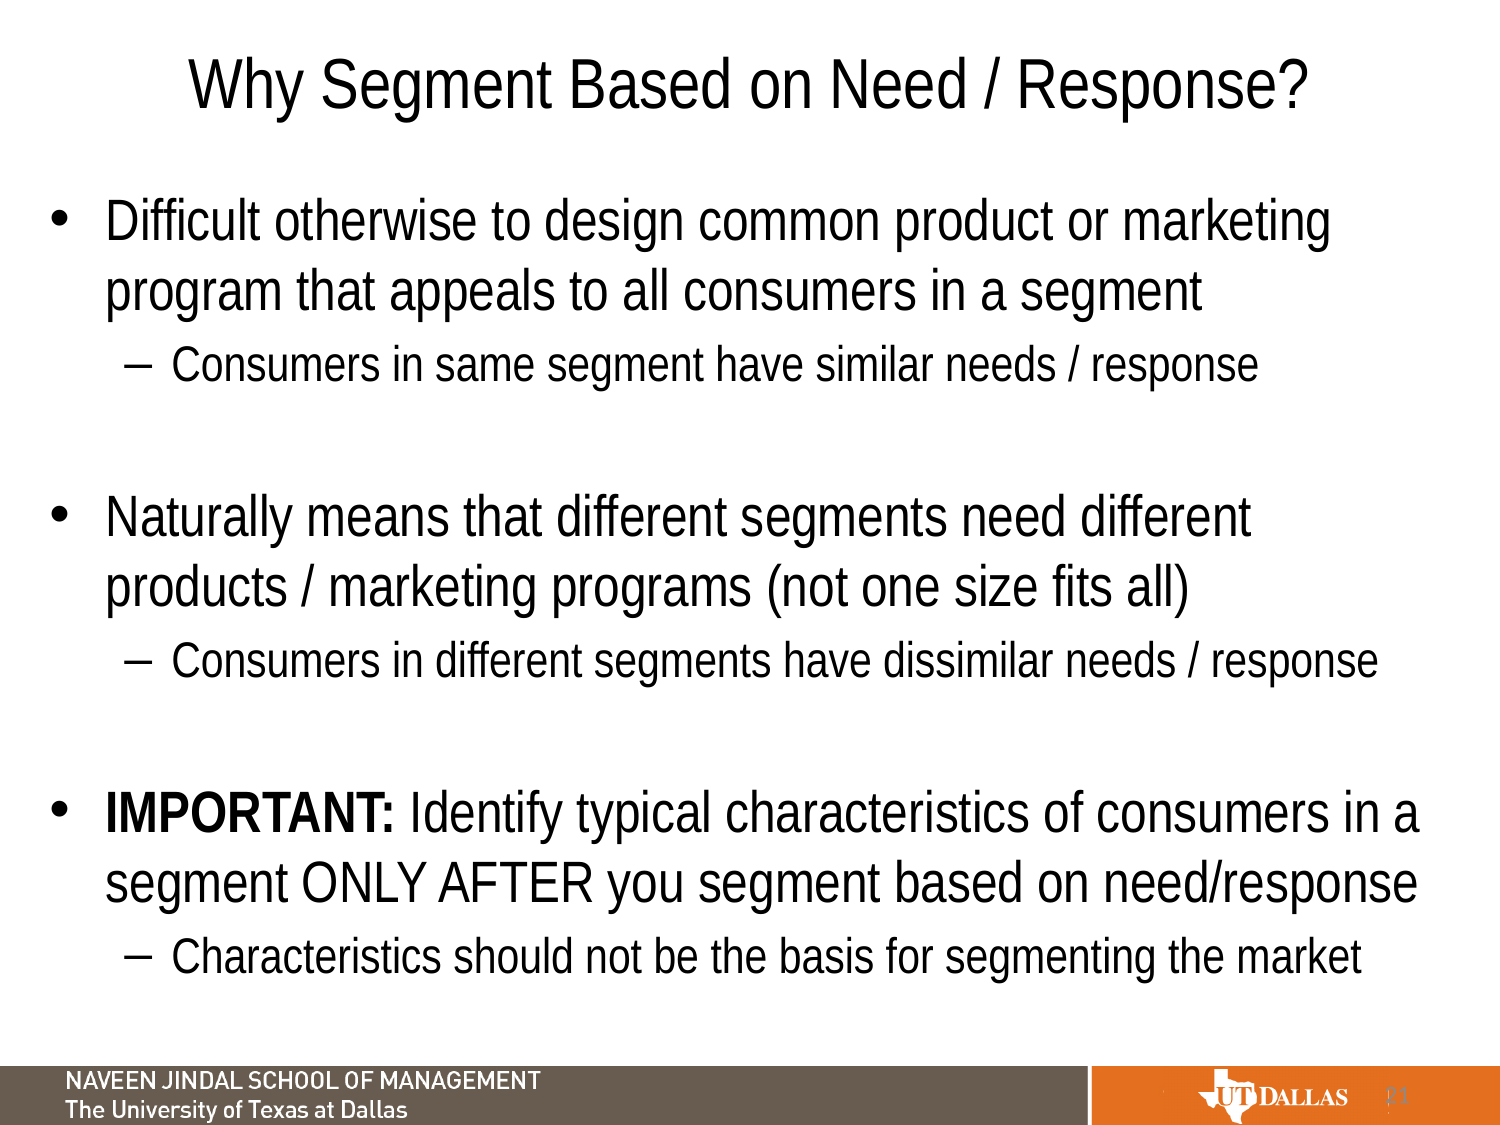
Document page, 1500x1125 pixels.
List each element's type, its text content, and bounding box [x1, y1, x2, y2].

slide_number 21 [1074, 1063, 1425, 1124]
title Why Segment Based on Need / Response? [75, 0, 1425, 162]
picture [0, 1066, 1500, 1125]
list Difficult otherwise to design common product or marketing program that appeals to all consumers in a segment Consumers in same segment have similar needs / response Naturally means that different segments need different products / marketing programs (not one size fits all) Consumers in different segments have dissimilar needs / response IMPORTANT: Identify typical characteristics of consumers in a segment ONLY AFTER you segment based on need/response Characteristics should not be the basis for segmenting the market [34, 174, 1460, 1013]
